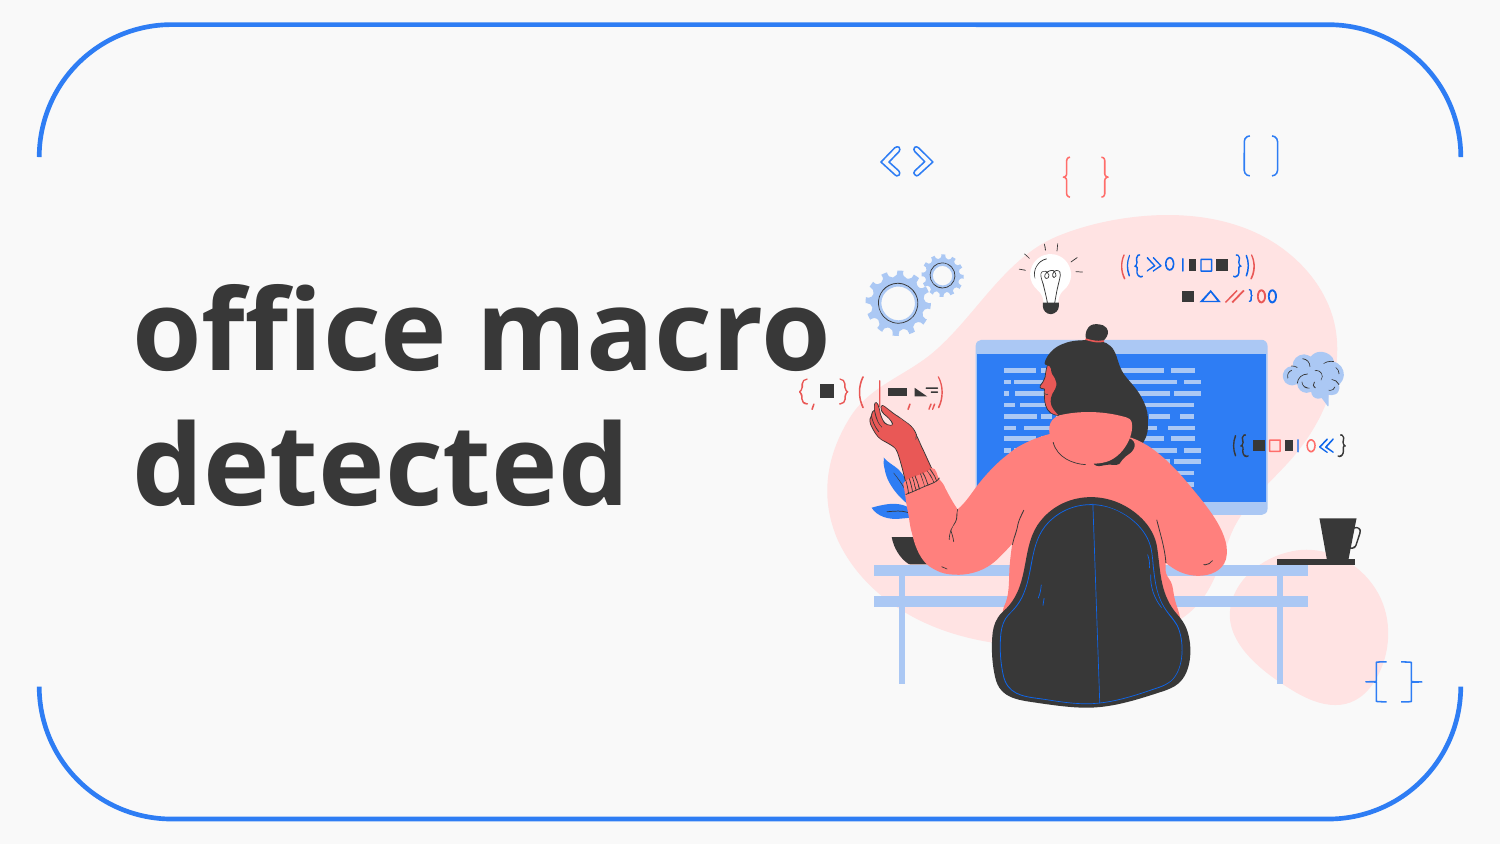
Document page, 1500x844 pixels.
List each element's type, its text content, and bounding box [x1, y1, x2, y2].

title office macro detected [116, 184, 793, 544]
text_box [798, 135, 1422, 708]
